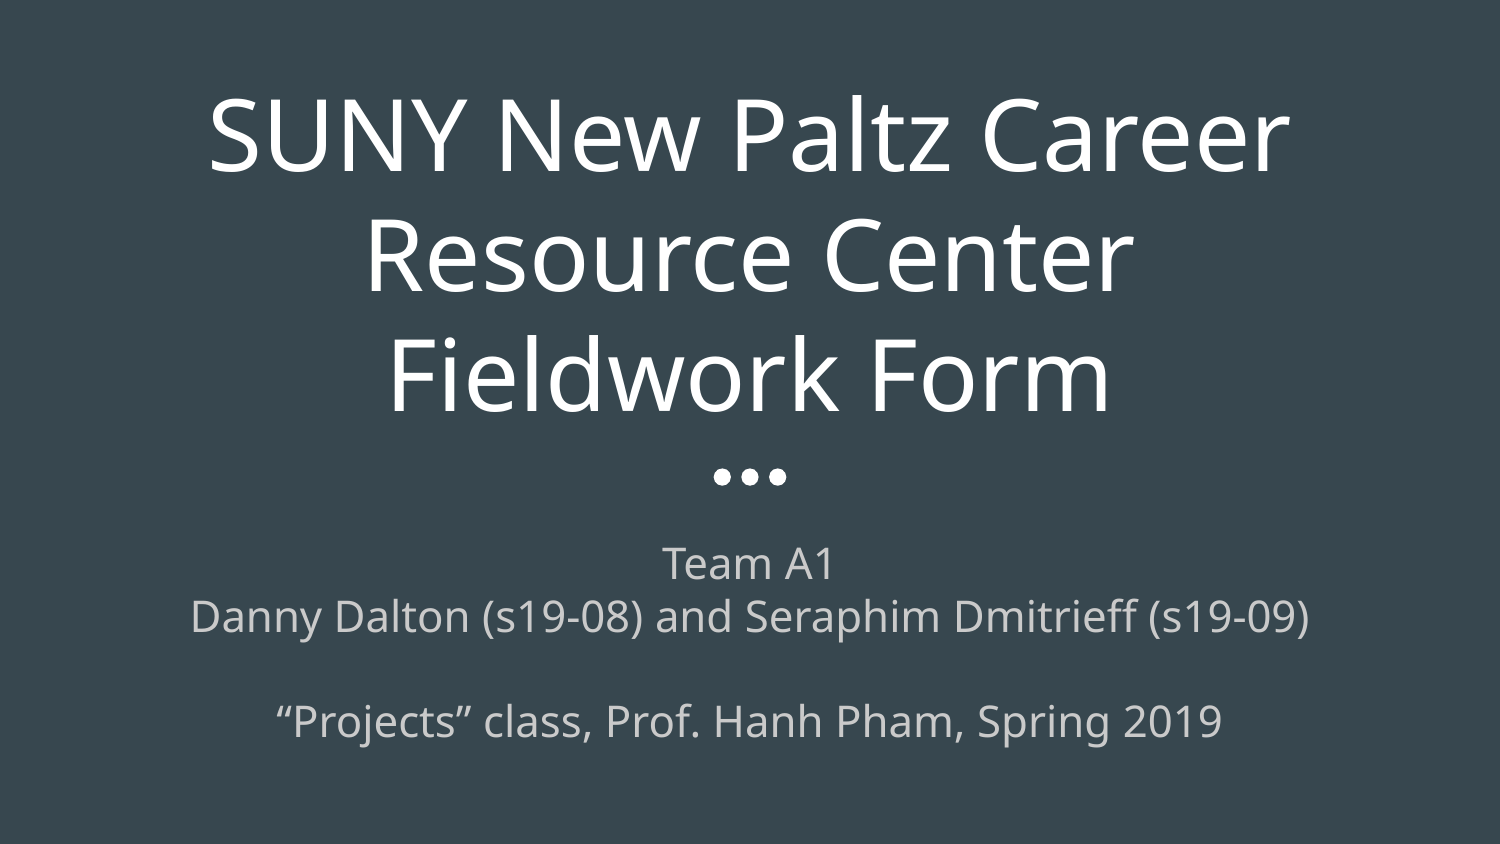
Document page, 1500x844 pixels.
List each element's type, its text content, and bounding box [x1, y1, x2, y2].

title SUNY New Paltz Career Resource Center Fieldwork Form [110, 162, 1390, 447]
subtitle Team A1 Danny Dalton (s19-08) and Seraphim Dmitrieff (s19-09) “Projects” class, Prof. Hanh Pham, Spring 2019 [110, 520, 1390, 752]
